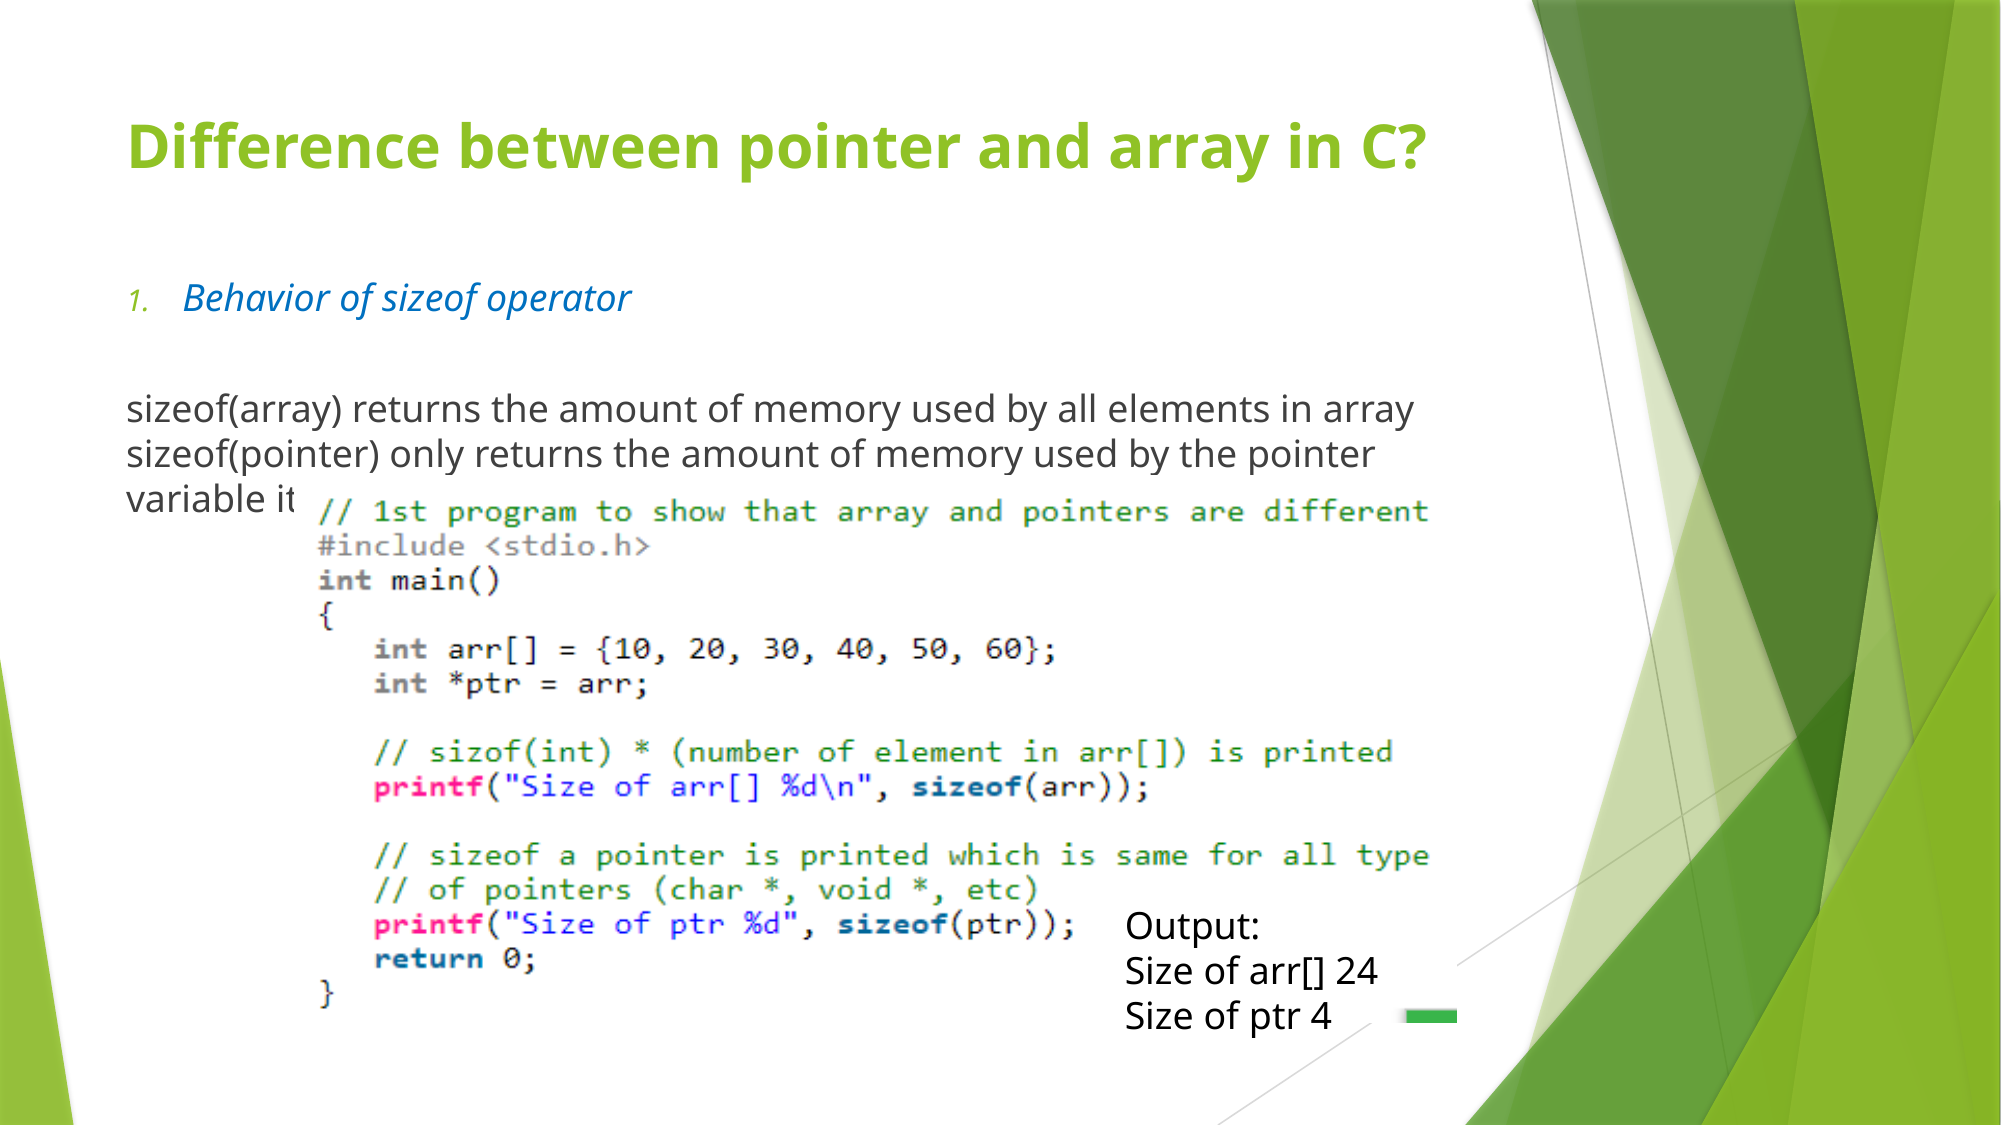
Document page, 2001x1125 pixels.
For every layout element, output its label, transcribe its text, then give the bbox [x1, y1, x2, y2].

picture [293, 475, 1458, 1024]
title Difference between pointer and array in C? [111, 99, 1522, 235]
list Behavior of sizeof operator sizeof(array) returns the amount of memory used by all elements in array sizeof(pointer) only returns the amount of memory used by the pointer variable itself [111, 266, 1522, 992]
text_box Output: Size of arr[] 24 Size of ptr 4 [1110, 895, 2000, 1045]
